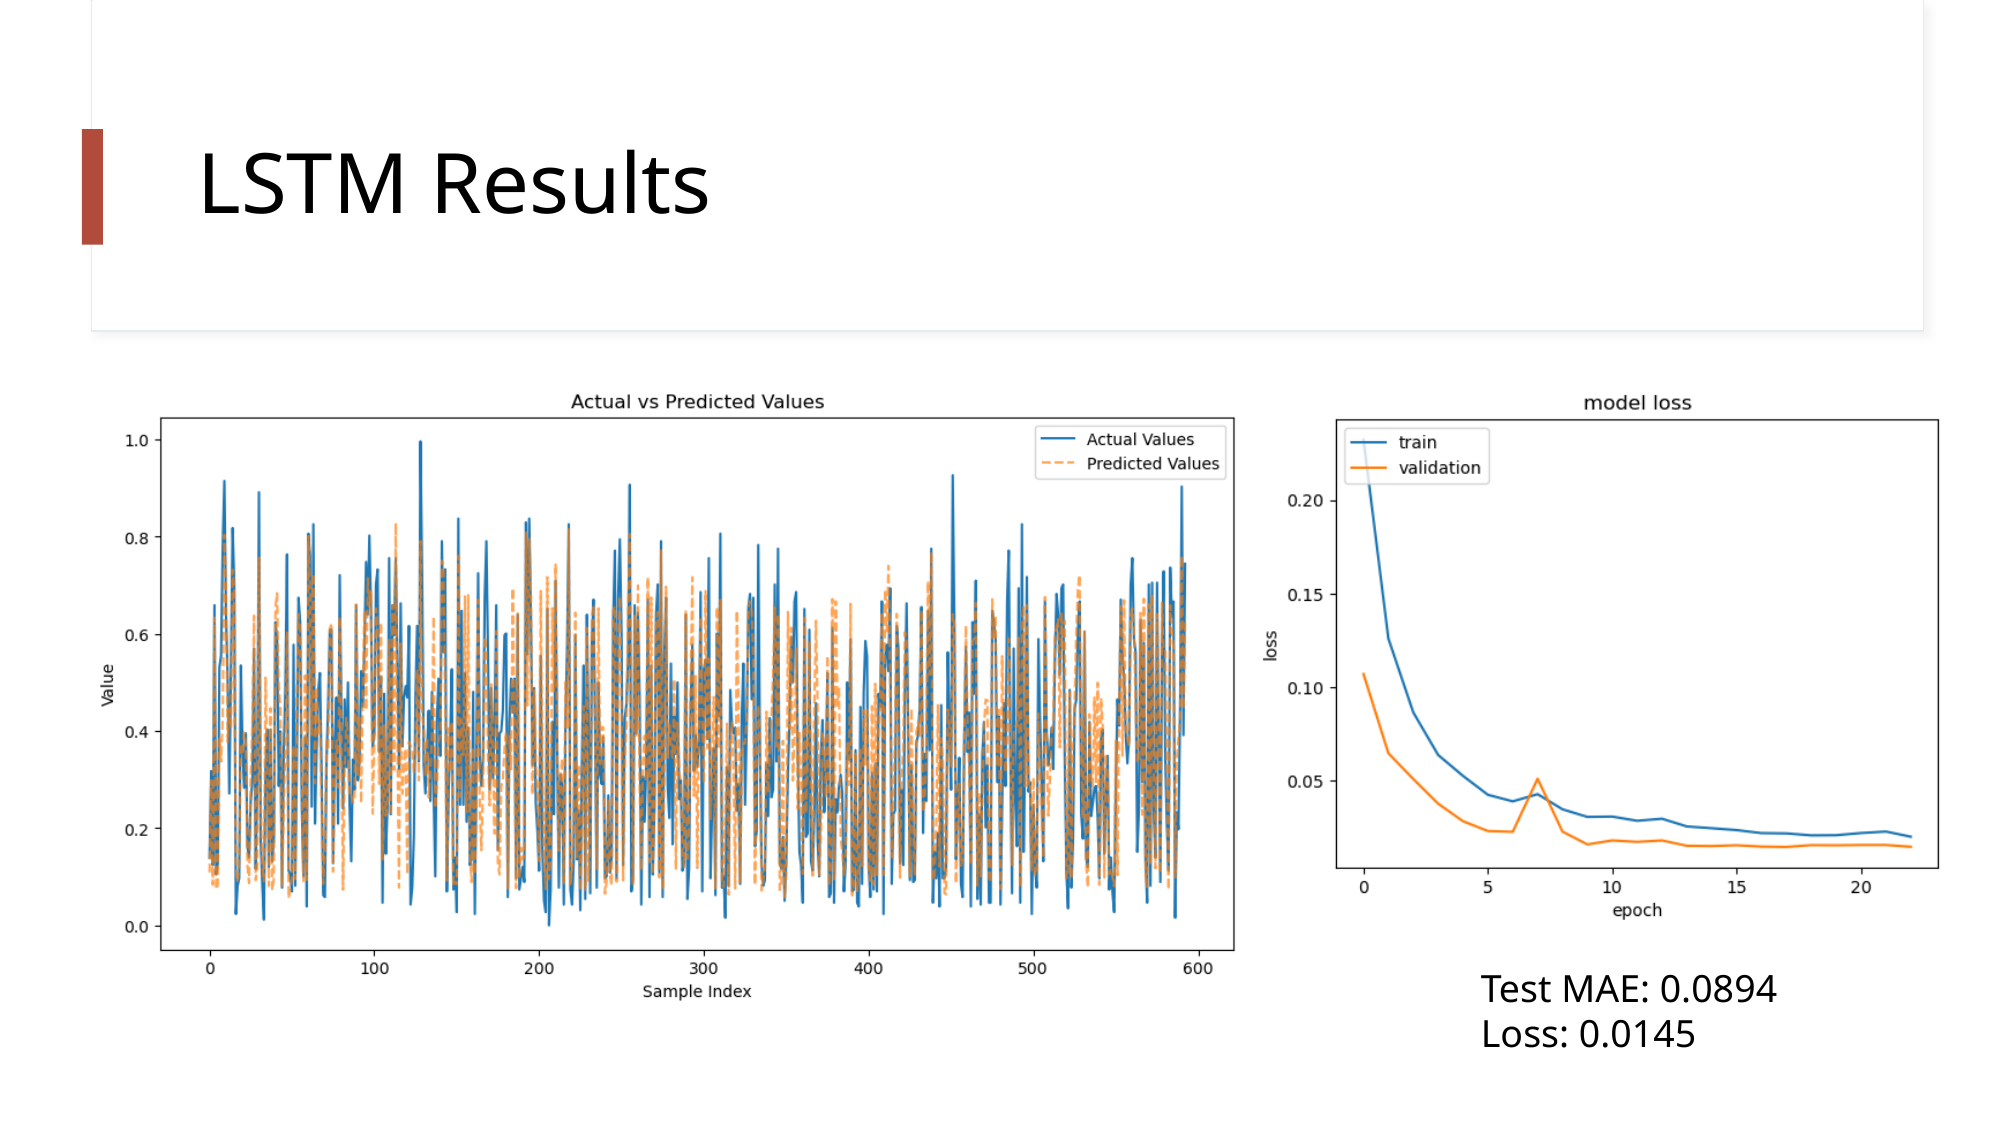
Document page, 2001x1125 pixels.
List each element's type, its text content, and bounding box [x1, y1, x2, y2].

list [90, 383, 1245, 1011]
picture [1250, 383, 1950, 932]
title LSTM Results [183, 90, 1851, 284]
text_box Test MAE: 0.0894 Loss: 0.0145 [1466, 957, 1804, 1063]
